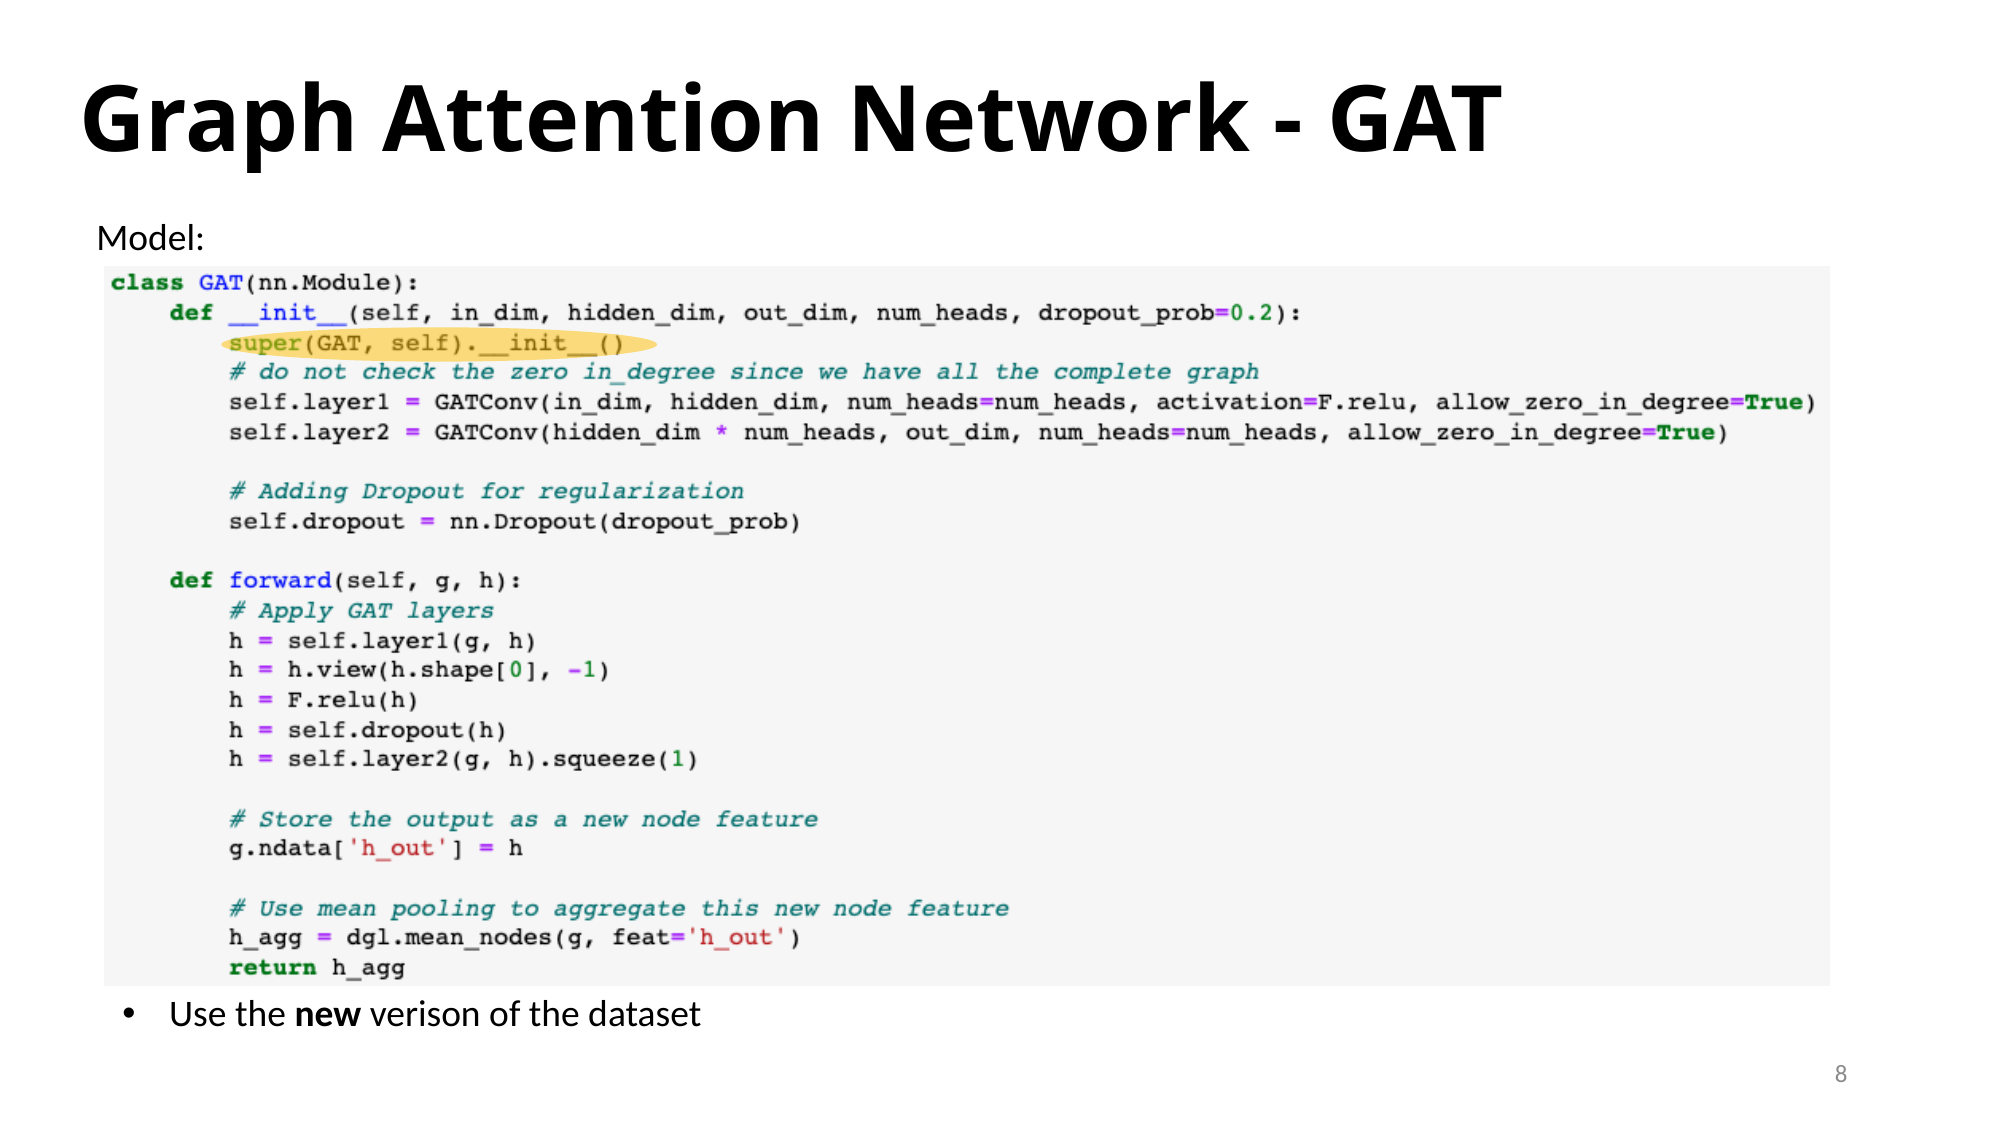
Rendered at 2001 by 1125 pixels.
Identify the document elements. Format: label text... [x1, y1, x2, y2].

text_box Model: [81, 205, 221, 266]
text_box Use the new verison of the dataset [107, 986, 717, 1042]
title Graph Attention Network - GAT [64, 13, 1790, 231]
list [104, 266, 1830, 986]
slide_number 8 [1412, 1042, 1863, 1103]
